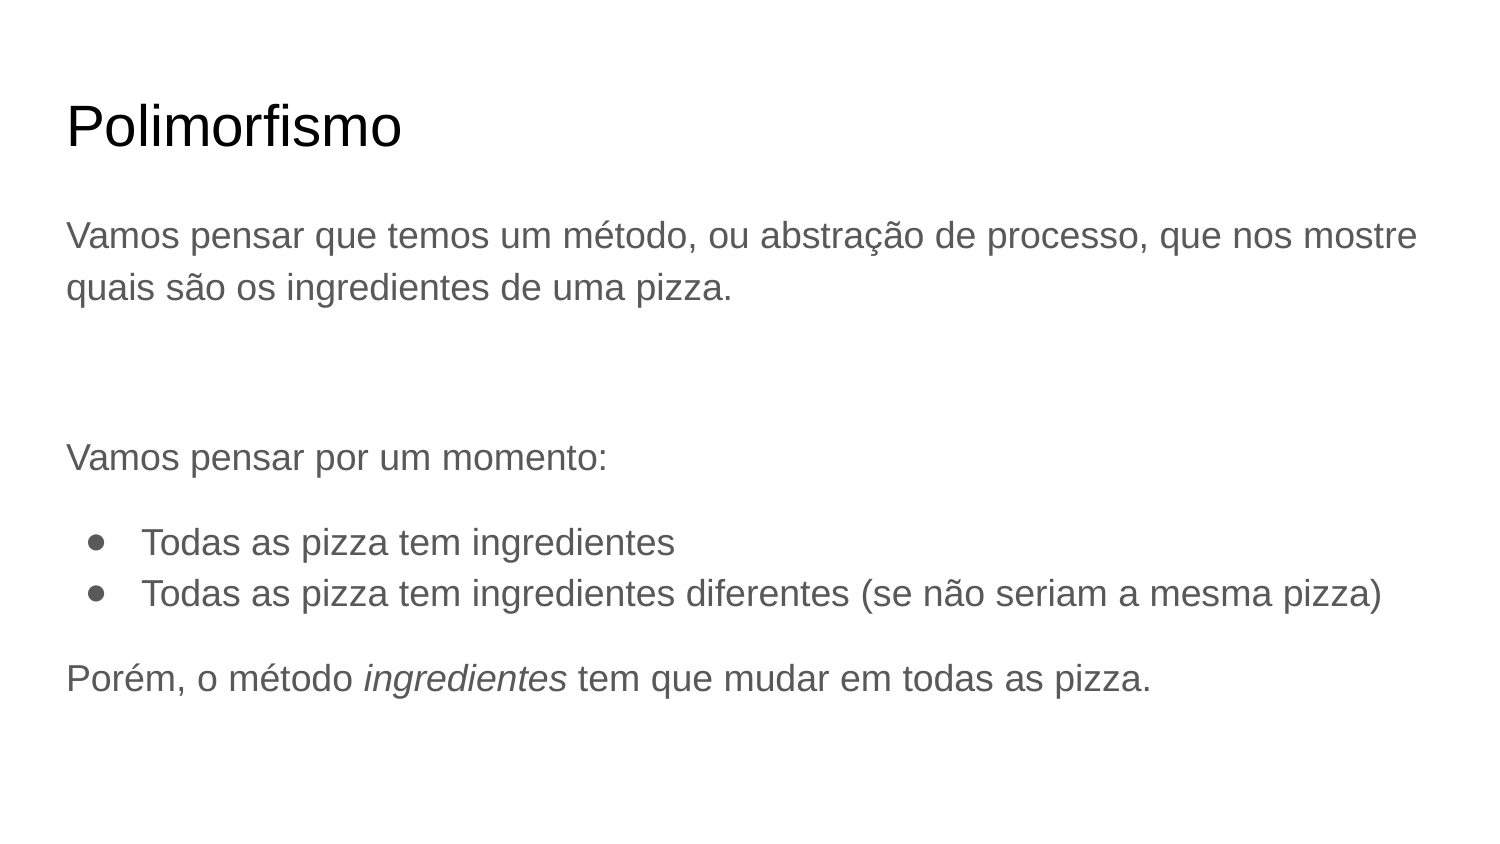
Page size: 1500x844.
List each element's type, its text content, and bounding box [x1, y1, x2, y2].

title Polimorfismo [51, 72, 1449, 167]
list Vamos pensar que temos um método, ou abstração de processo, que nos mostre quais são os ingredientes de uma pizza. Vamos pensar por um momento: Todas as pizza tem ingredientes Todas as pizza tem ingredientes diferentes (se não seriam a mesma pizza) Porém, o método ingredientes tem que mudar em todas as pizza. [51, 189, 1449, 737]
